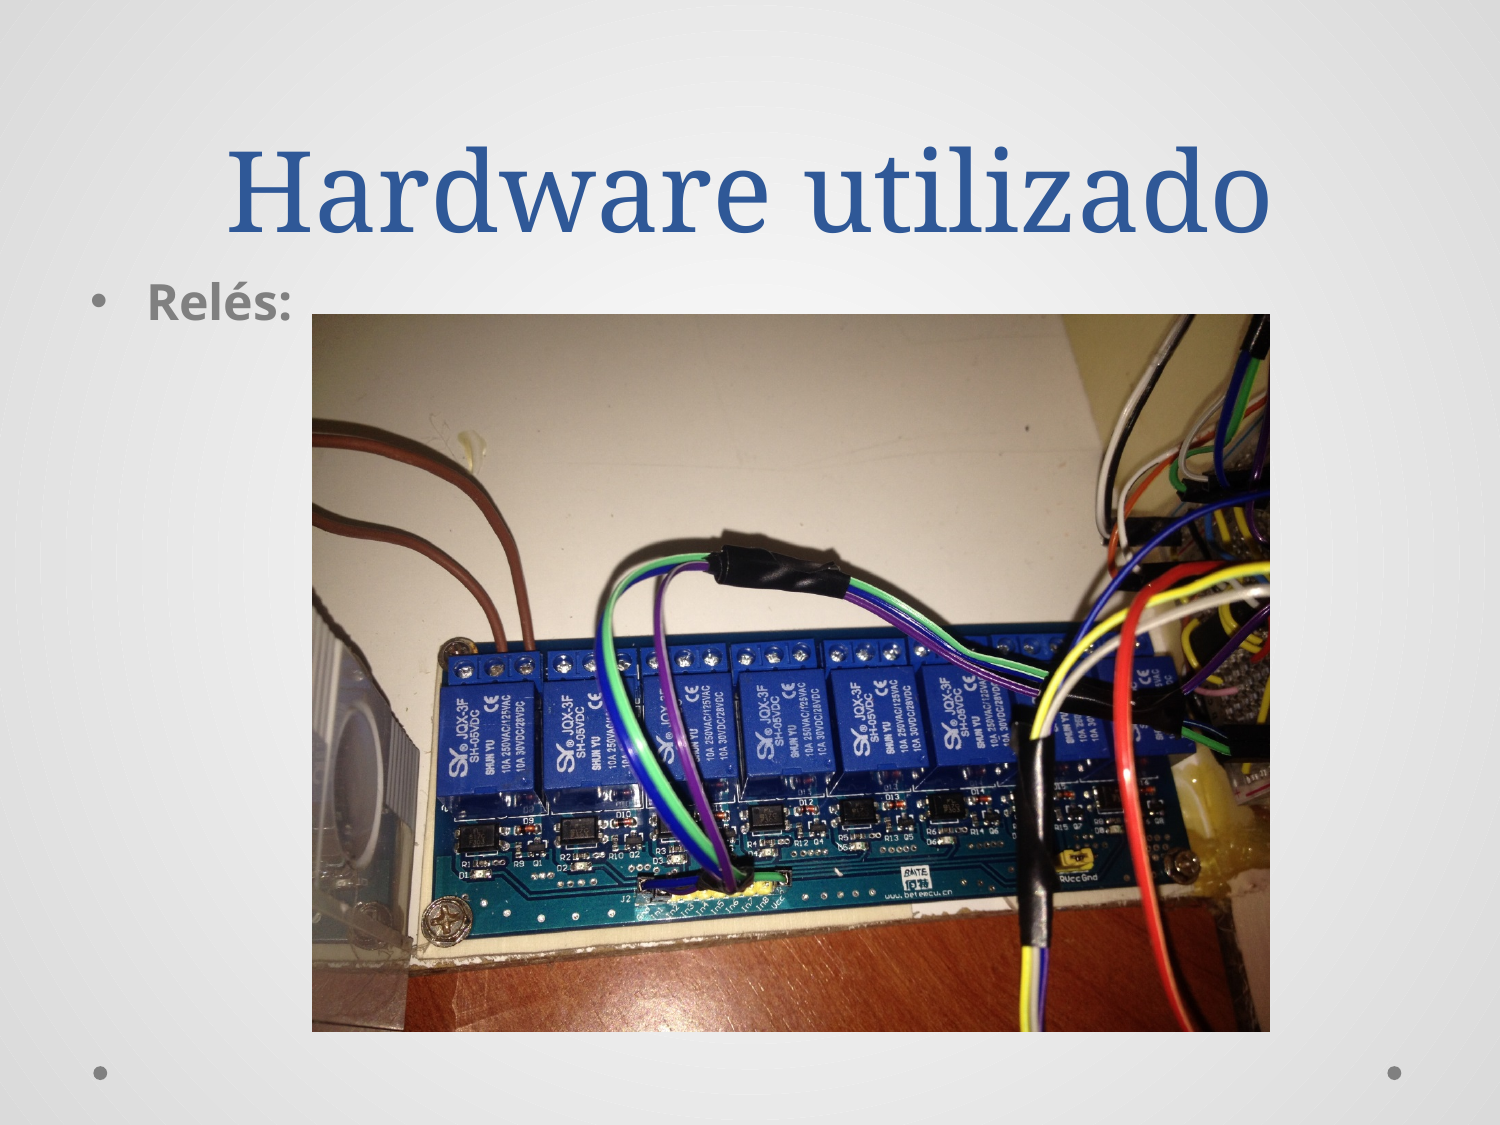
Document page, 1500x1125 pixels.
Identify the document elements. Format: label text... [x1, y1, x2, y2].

picture [312, 314, 1270, 1033]
list Relés: [75, 262, 1425, 1005]
title Hardware utilizado [75, 0, 1425, 262]
